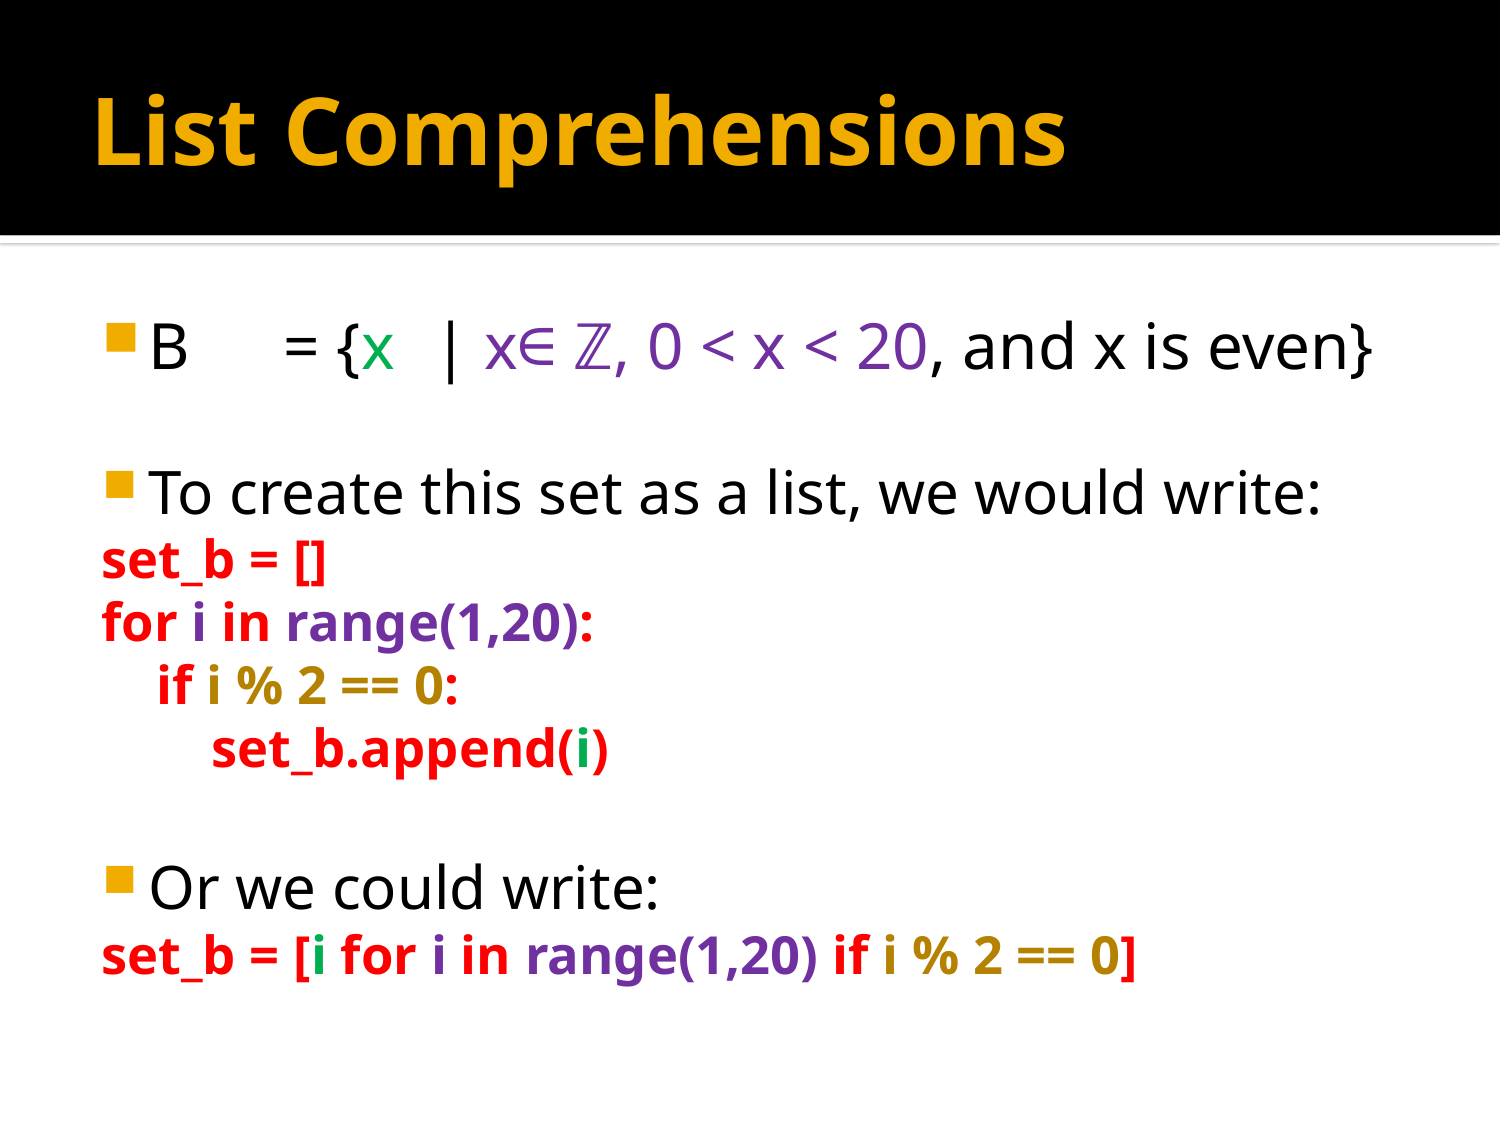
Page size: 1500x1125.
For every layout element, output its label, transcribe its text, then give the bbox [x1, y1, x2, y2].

list B = {x | x∈ ℤ, 0 < x < 20, and x is even} To create this set as a list, we would write: set_b = [] for i in range(1,20): if i % 2 == 0: set_b.append(i) Or we could write: set_b = [i for i in range(1,20) if i % 2 == 0] [75, 291, 1425, 1050]
title List Comprehensions [75, 25, 1425, 231]
